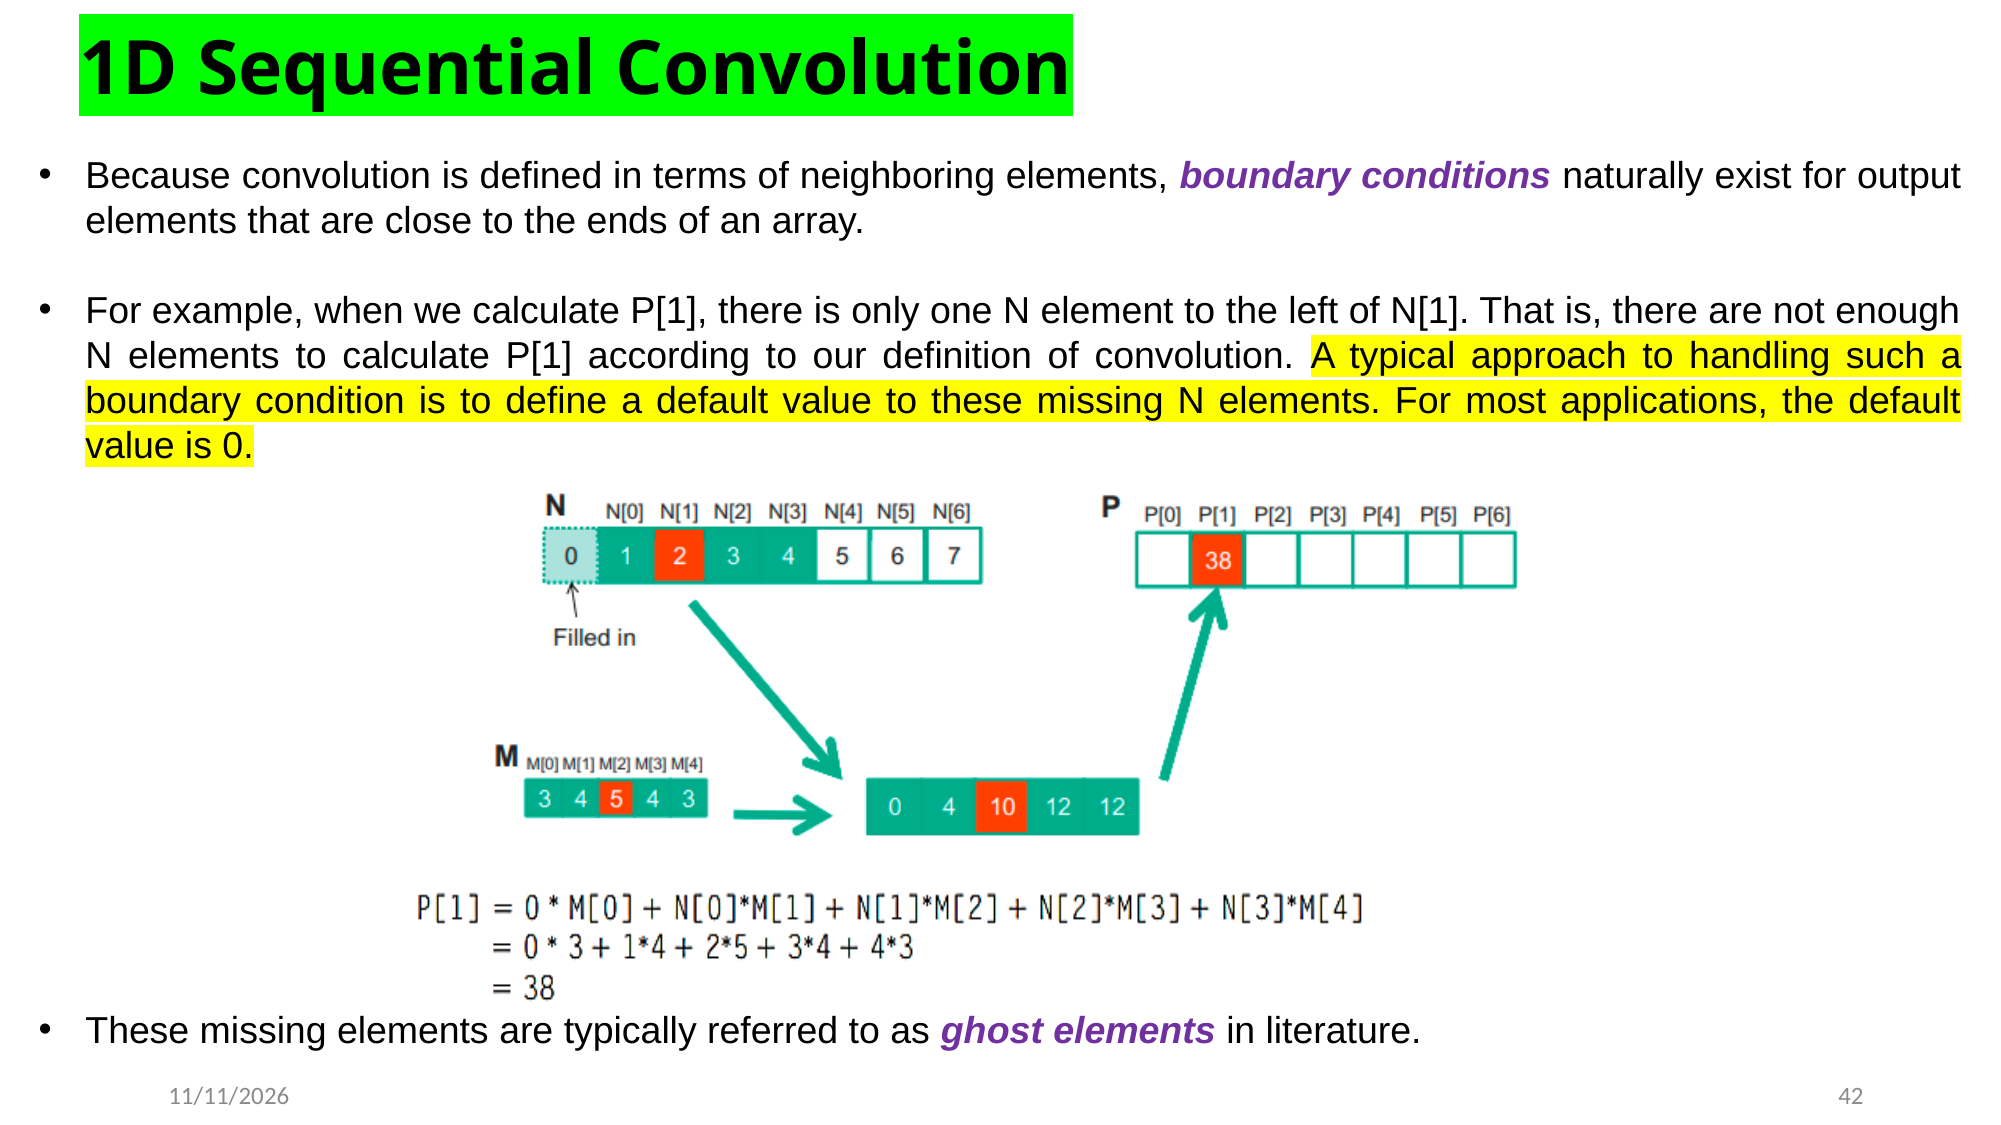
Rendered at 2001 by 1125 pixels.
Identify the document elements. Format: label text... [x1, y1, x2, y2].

text_box 23-03-2023 [153, 1065, 604, 1125]
text_box Because convolution is defined in terms of neighboring elements, boundary conditions naturally exist for output elements that are close to the ends of an array. For example, when we calculate P[1], there is only one N element to the left of N[1]. That is, there are not enough N elements to calculate P[1] according to our definition of convolution. A typical approach to handling such a boundary condition is to define a default value to these missing N elements. For most applications, the default value is 0. These missing elements are typically referred to as ghost elements in literature. [23, 144, 1977, 1117]
picture [406, 888, 1363, 1011]
text_box 42 [1428, 1065, 1879, 1125]
picture [474, 483, 1526, 845]
text_box 1D Sequential Convolution [64, 8, 1969, 132]
